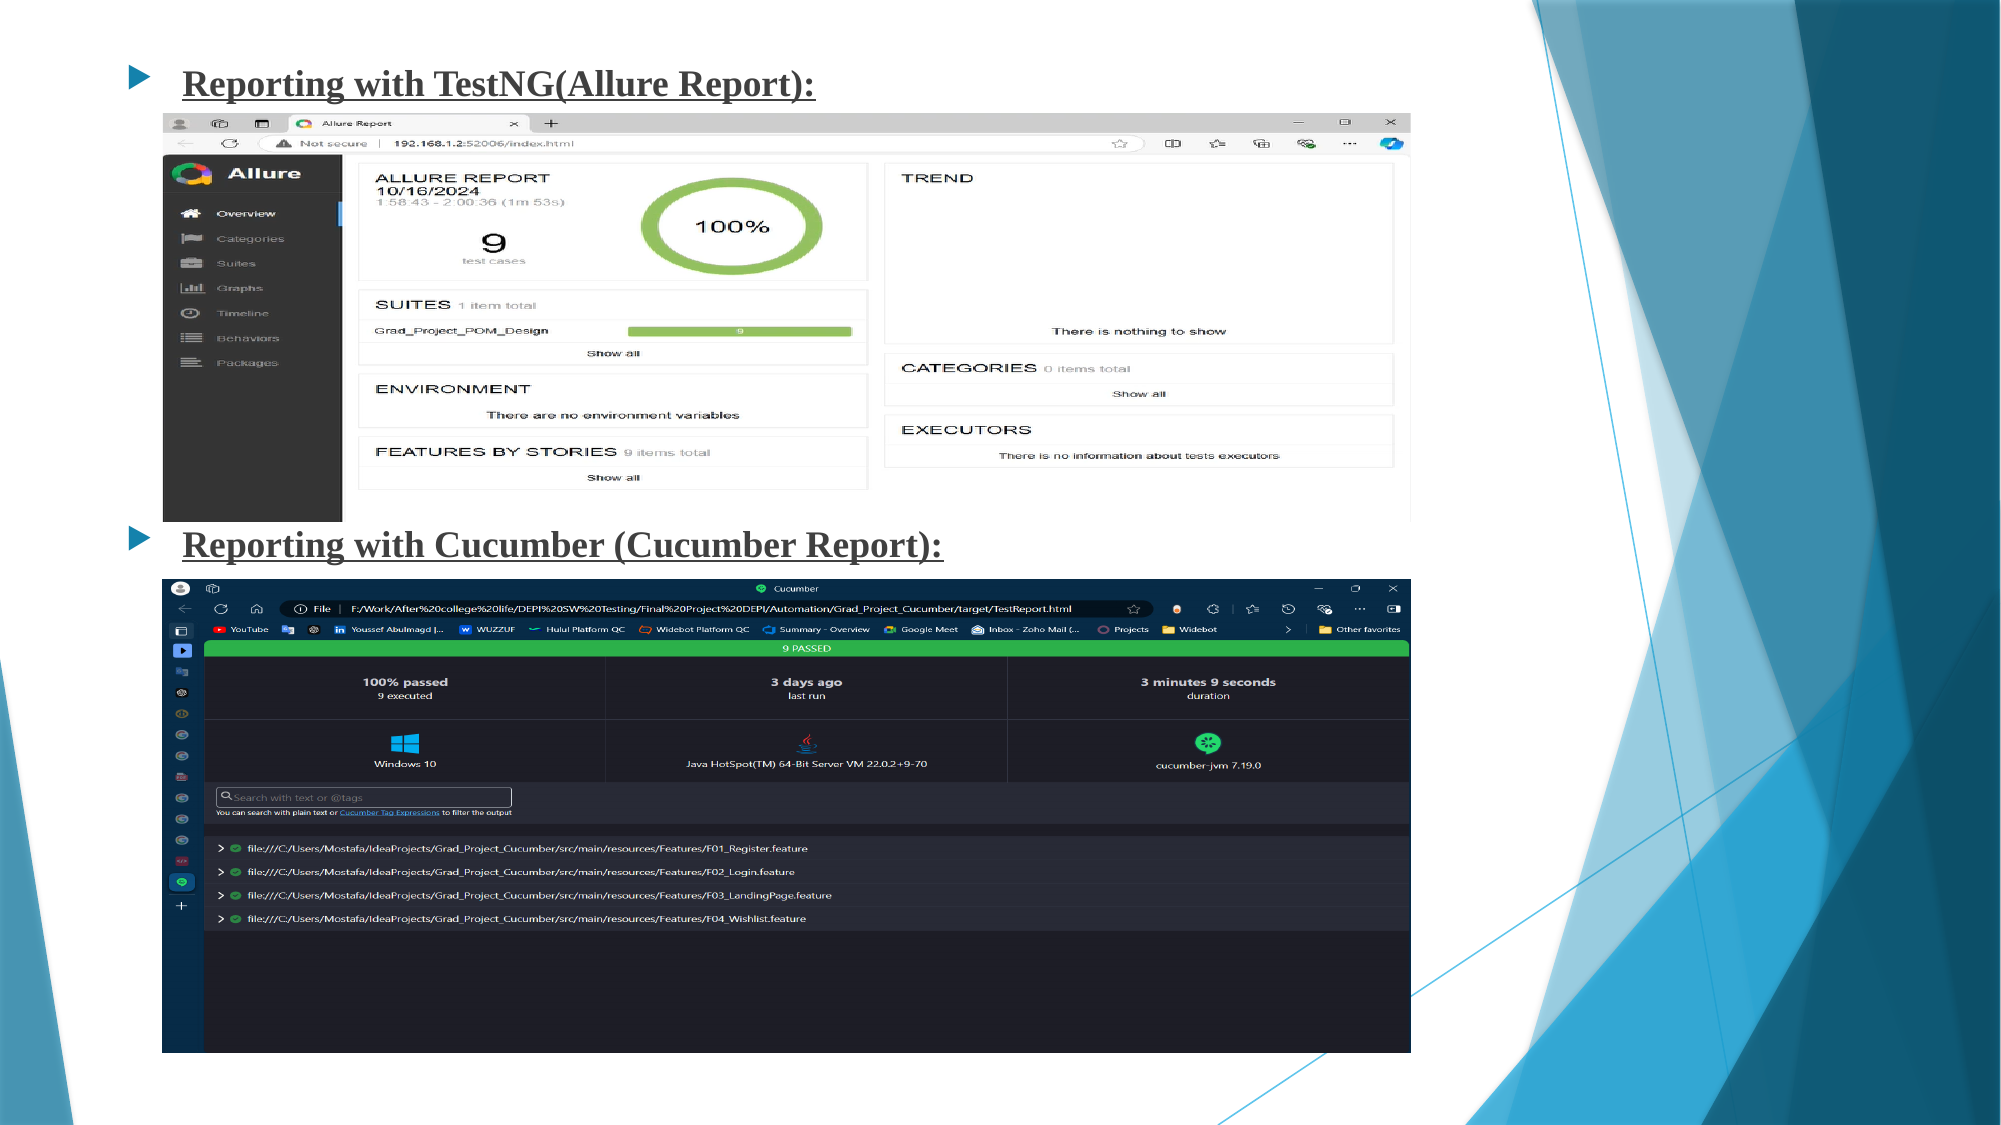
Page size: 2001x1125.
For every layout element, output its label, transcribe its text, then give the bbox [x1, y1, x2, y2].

picture [162, 579, 1412, 1053]
list Reporting with TestNG(Allure Report): Reporting with Cucumber (Cucumber Report): [111, 51, 1522, 991]
picture [162, 112, 1412, 522]
